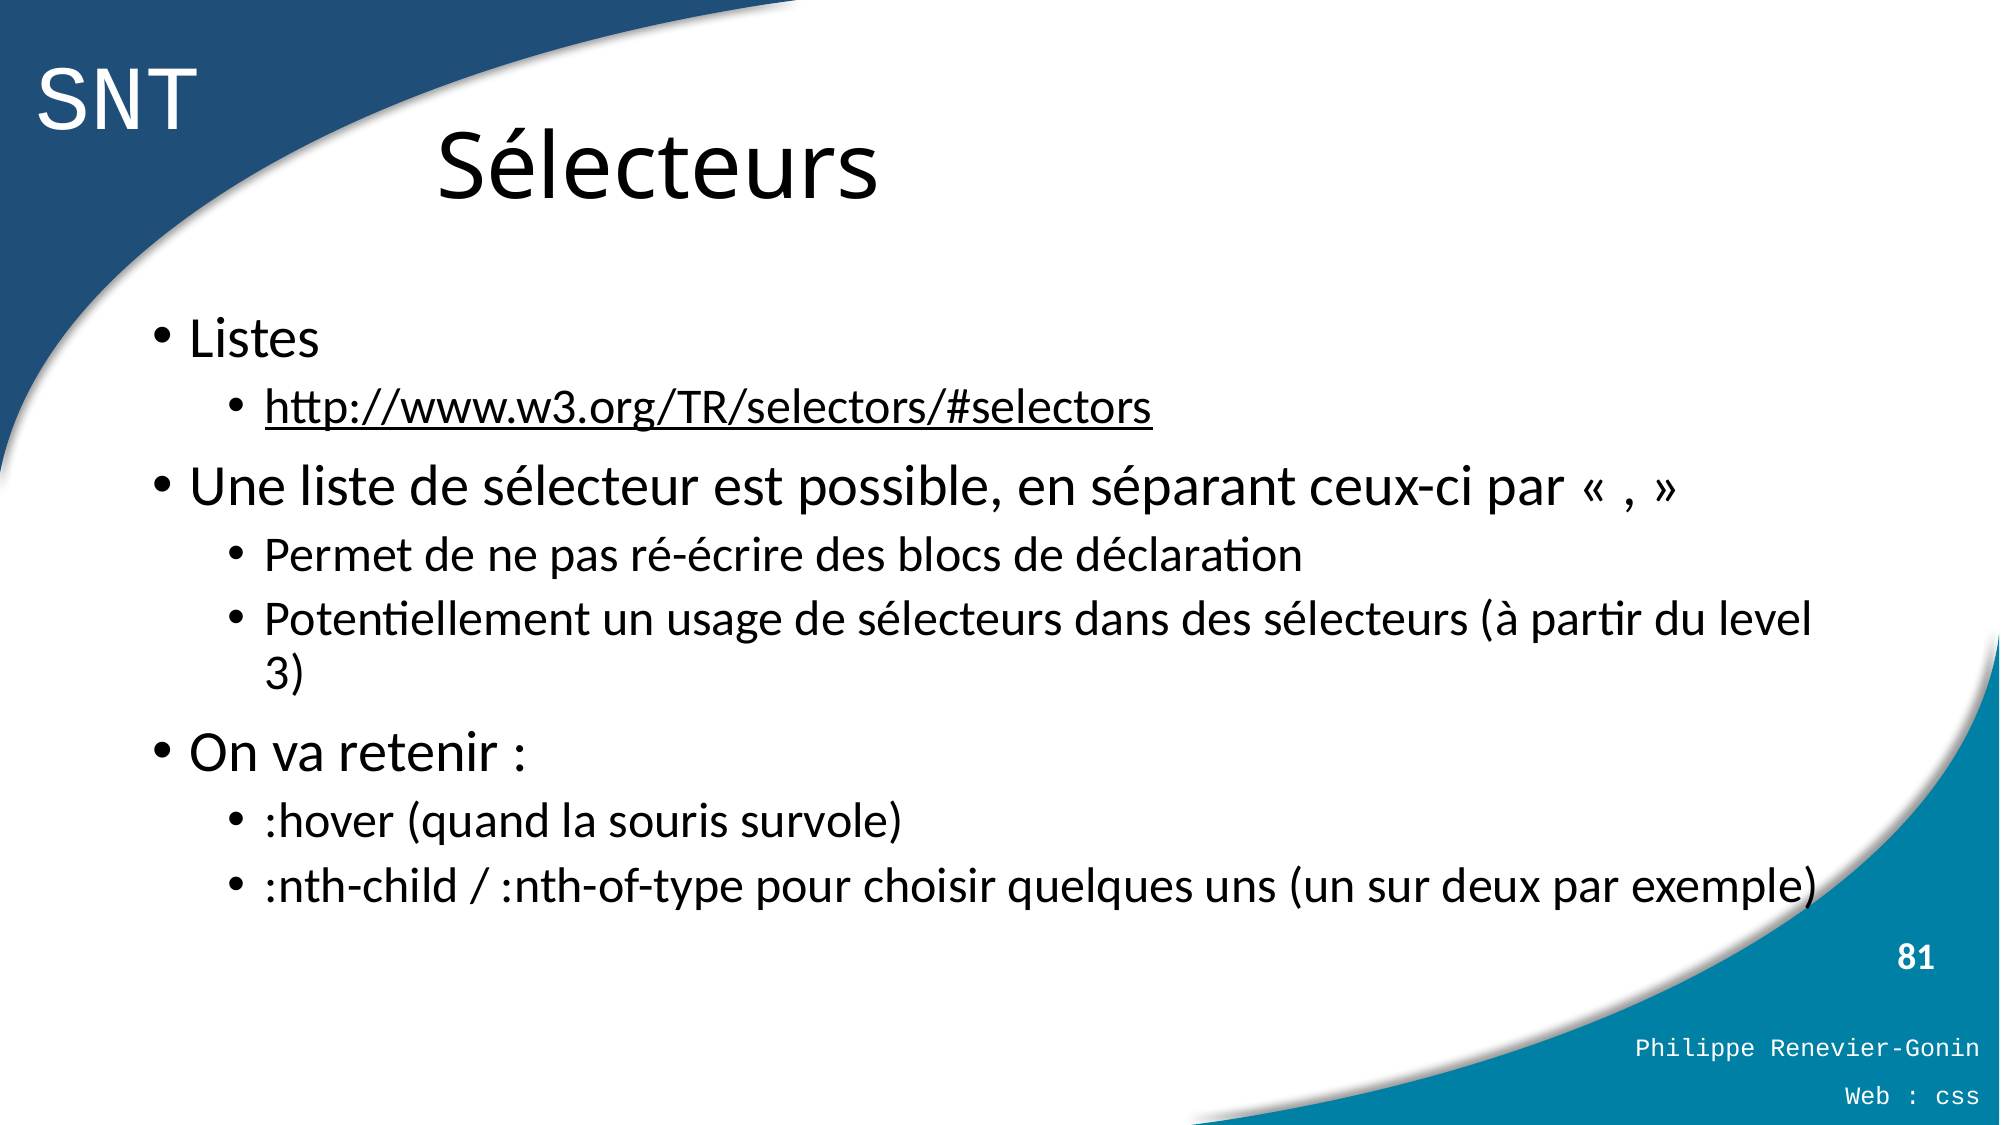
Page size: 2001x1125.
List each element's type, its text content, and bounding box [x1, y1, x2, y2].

title Sélecteurs [421, 59, 1863, 278]
list Listes http://www.w3.org/TR/selectors/#selectors Une liste de sélecteur est possible, en séparant ceux-ci par « , » Permet de ne pas ré-écrire des blocs de déclaration Potentiellement un usage de sélecteurs dans des sélecteurs (à partir du level 3) On va retenir : :hover (quand la souris survole) :nth-child / :nth-of-type pour choisir quelques uns (un sur deux par exemple) [137, 299, 1863, 1014]
